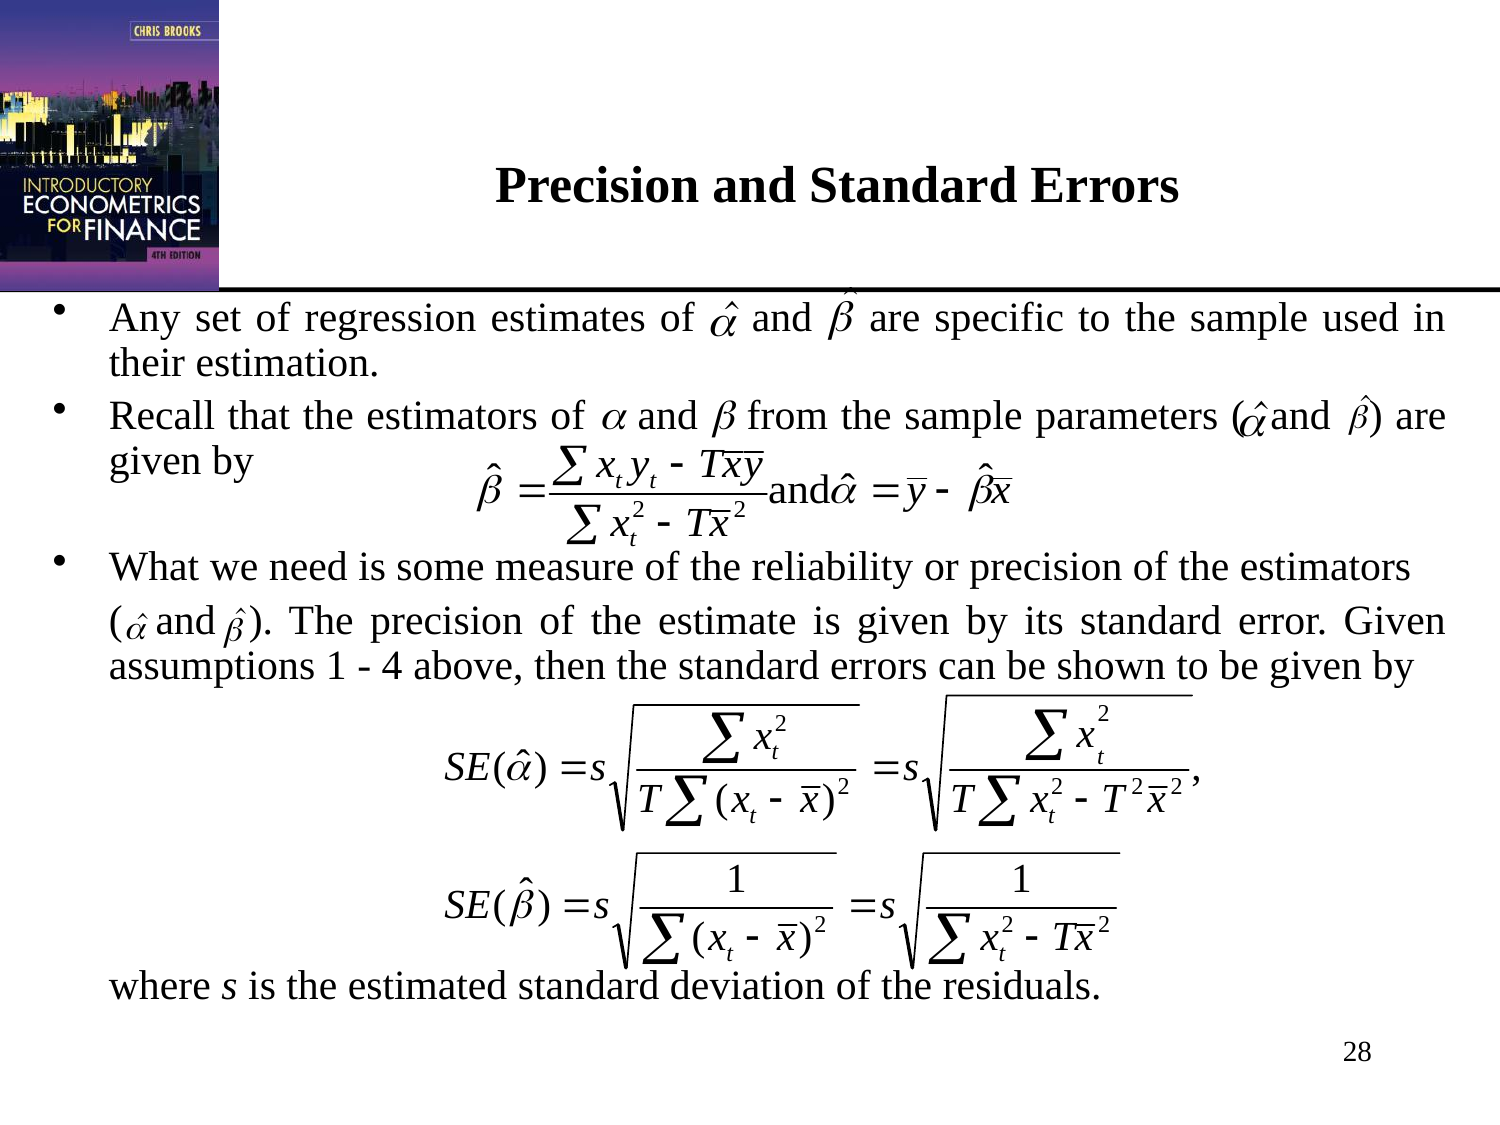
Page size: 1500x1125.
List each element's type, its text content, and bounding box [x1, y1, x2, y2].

picture [821, 287, 863, 343]
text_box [467, 438, 1020, 556]
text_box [437, 687, 1209, 977]
picture [218, 607, 251, 651]
picture [1343, 394, 1376, 438]
picture [0, 0, 219, 291]
picture [1237, 399, 1280, 451]
slide_number 28 [1074, 1024, 1388, 1101]
list Any set of regression estimates of and are specific to the sample used in their estimation. Recall that the estimators of  and  from the sample parameters ( and ) are given by What we need is some measure of the reliability or precision of the estimators ( and ). The precision of the estimate is given by its standard error. Given assumptions 1 - 4 above, then the standard errors can be shown to be given by where s is the estimated standard deviation of the residuals. [37, 287, 1463, 994]
title Precision and Standard Errors [200, 112, 1475, 263]
picture [124, 612, 157, 651]
picture [707, 299, 751, 351]
